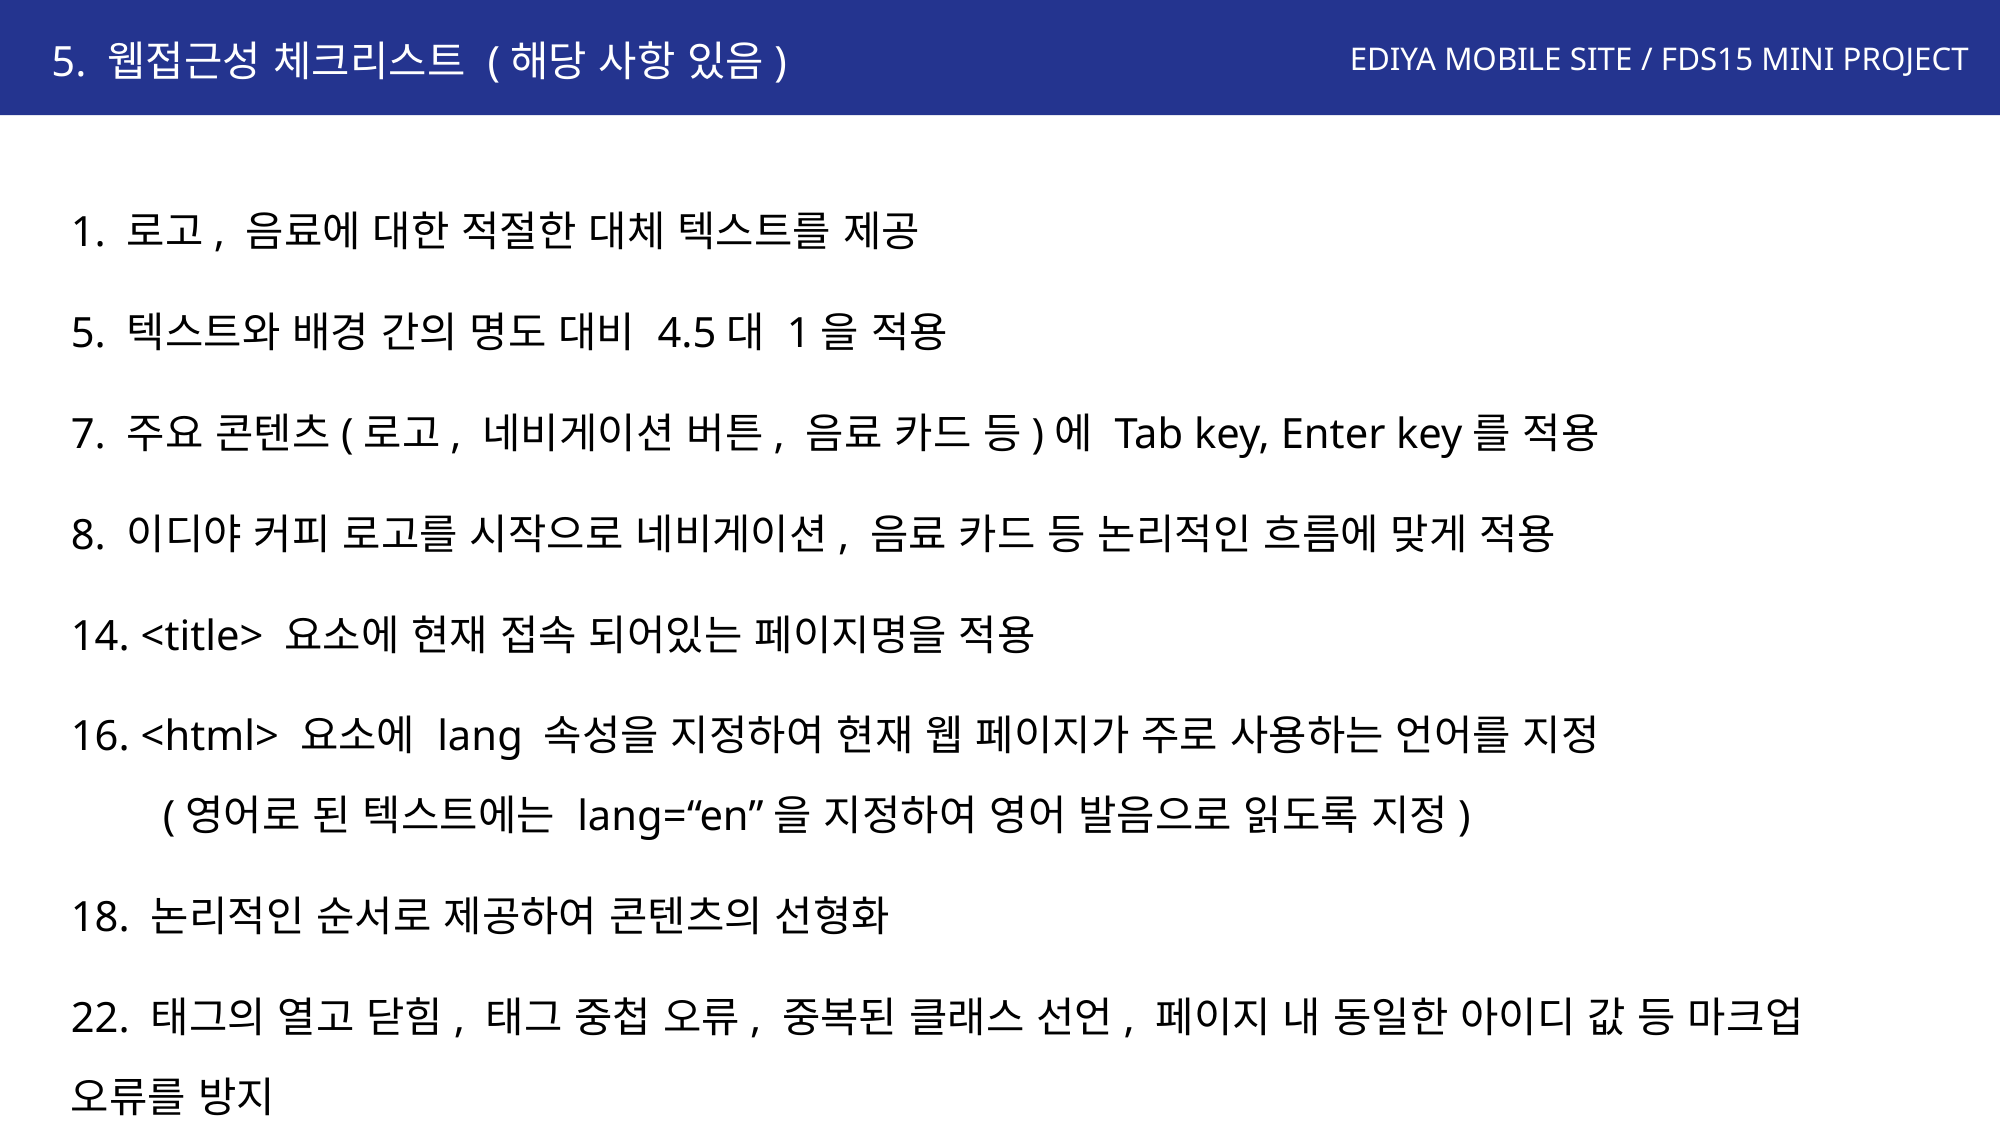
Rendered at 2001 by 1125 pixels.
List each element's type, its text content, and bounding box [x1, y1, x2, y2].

text_box 1. 로고, 음료에 대한 적절한 대체 텍스트를 제공 5. 텍스트와 배경 간의 명도 대비 4.5대 1을 적용 7. 주요 콘텐츠(로고, 네비게이션 버튼, 음료 카드 등)에 Tab key, Enter key를 적용 8. 이디야 커피 로고를 시작으로 네비게이션, 음료 카드 등 논리적인 흐름에 맞게 적용 14. <title> 요소에 현재 접속 되어있는 페이지명을 적용 16. <html> 요소에 lang 속성을 지정하여 현재 웹 페이지가 주로 사용하는 언어를 지정 (영어로 된 텍스트에는 lang=“en”을 지정하여 영어 발음으로 읽도록 지정) 18. 논리적인 순서로 제공하여 콘텐츠의 선형화 22. 태그의 열고 닫힘, 태그 중첩 오류, 중복된 클래스 선언, 페이지 내 동일한 아이디 값 등 마크업 오류를 방지 [55, 167, 1945, 1077]
list 5. 웹접근성 체크리스트 (해당 사항 있음) [36, 20, 1106, 106]
